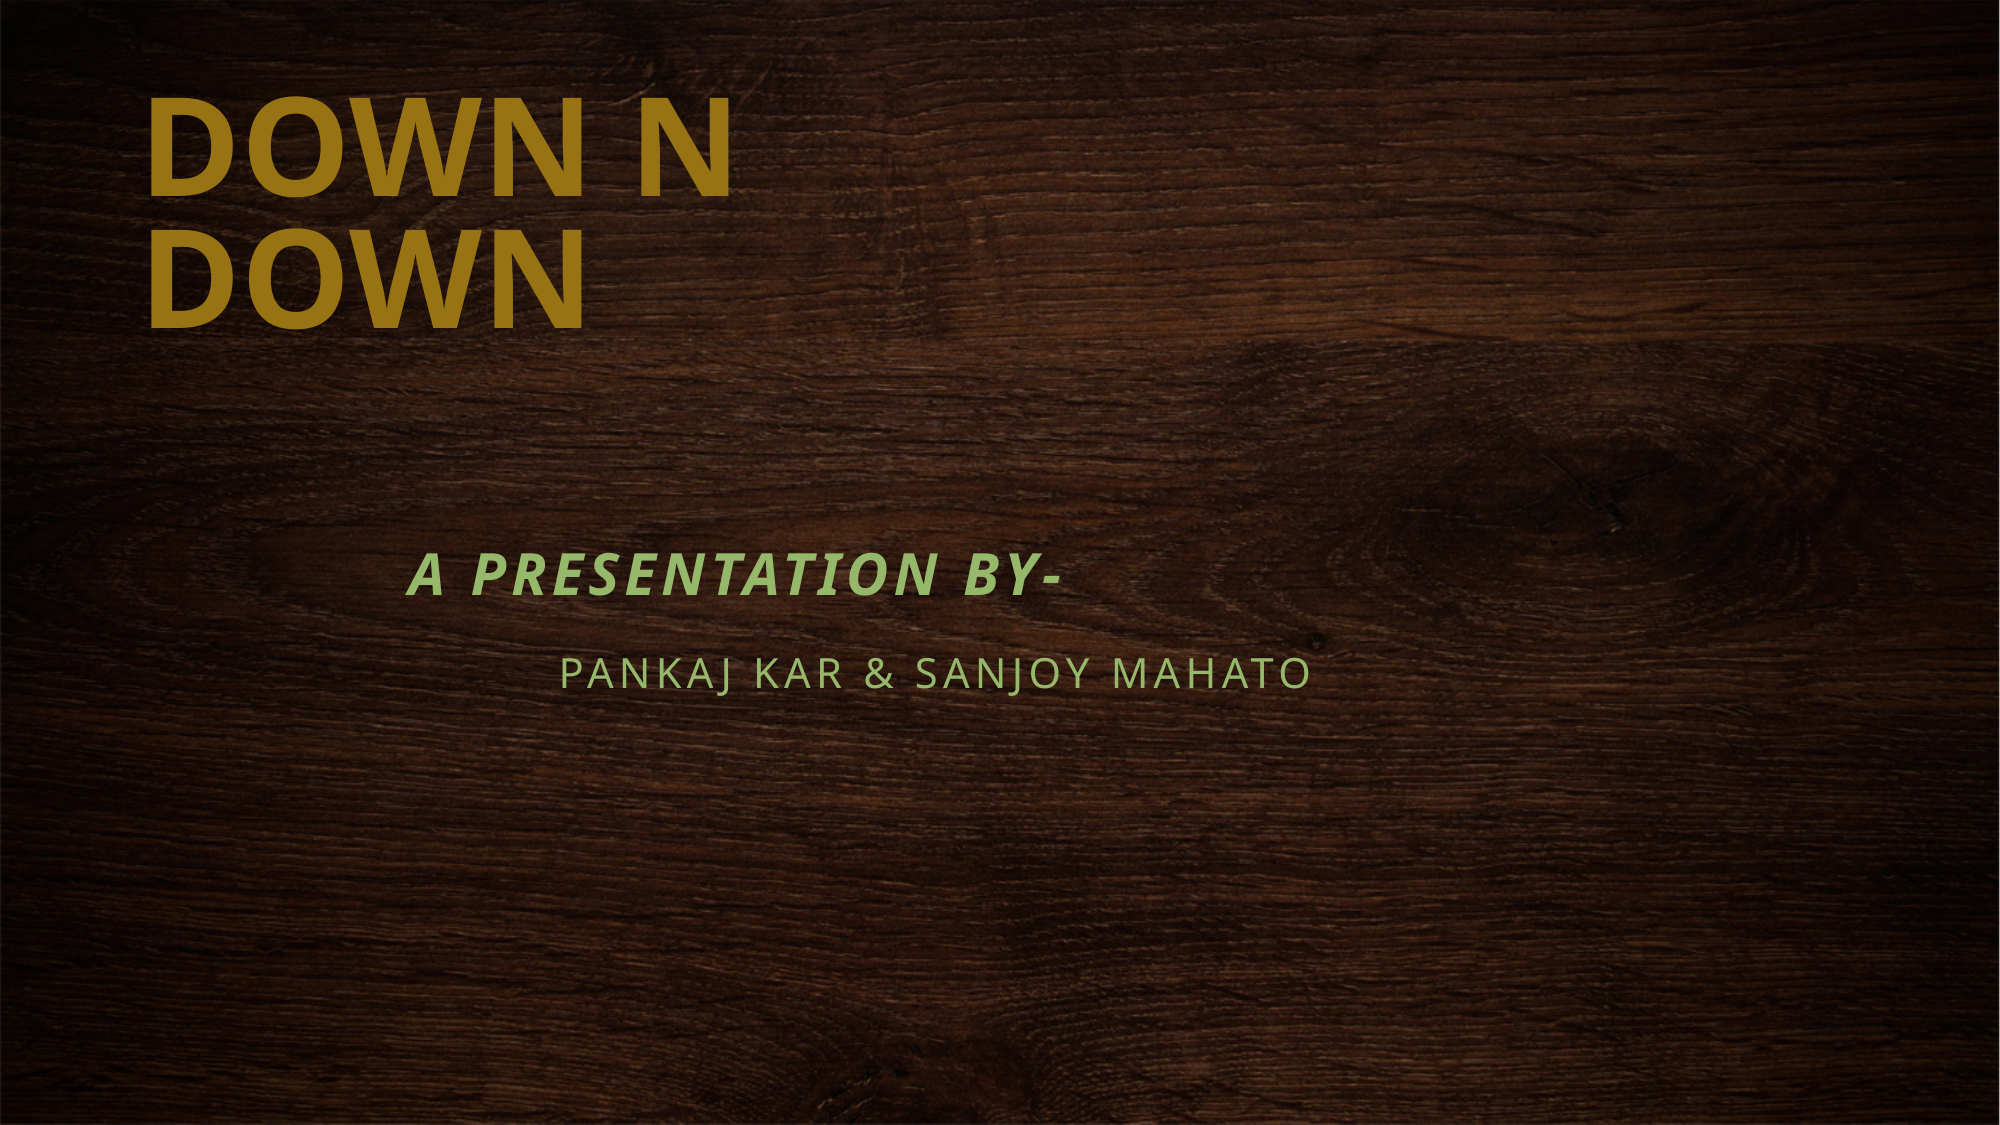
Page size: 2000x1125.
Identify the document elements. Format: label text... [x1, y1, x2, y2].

subtitle A presentation by- Pankaj Kar & Sanjoy mahato [393, 537, 1756, 800]
title DOWN N DOWN [124, 137, 1075, 363]
picture [0, 0, 2000, 1125]
